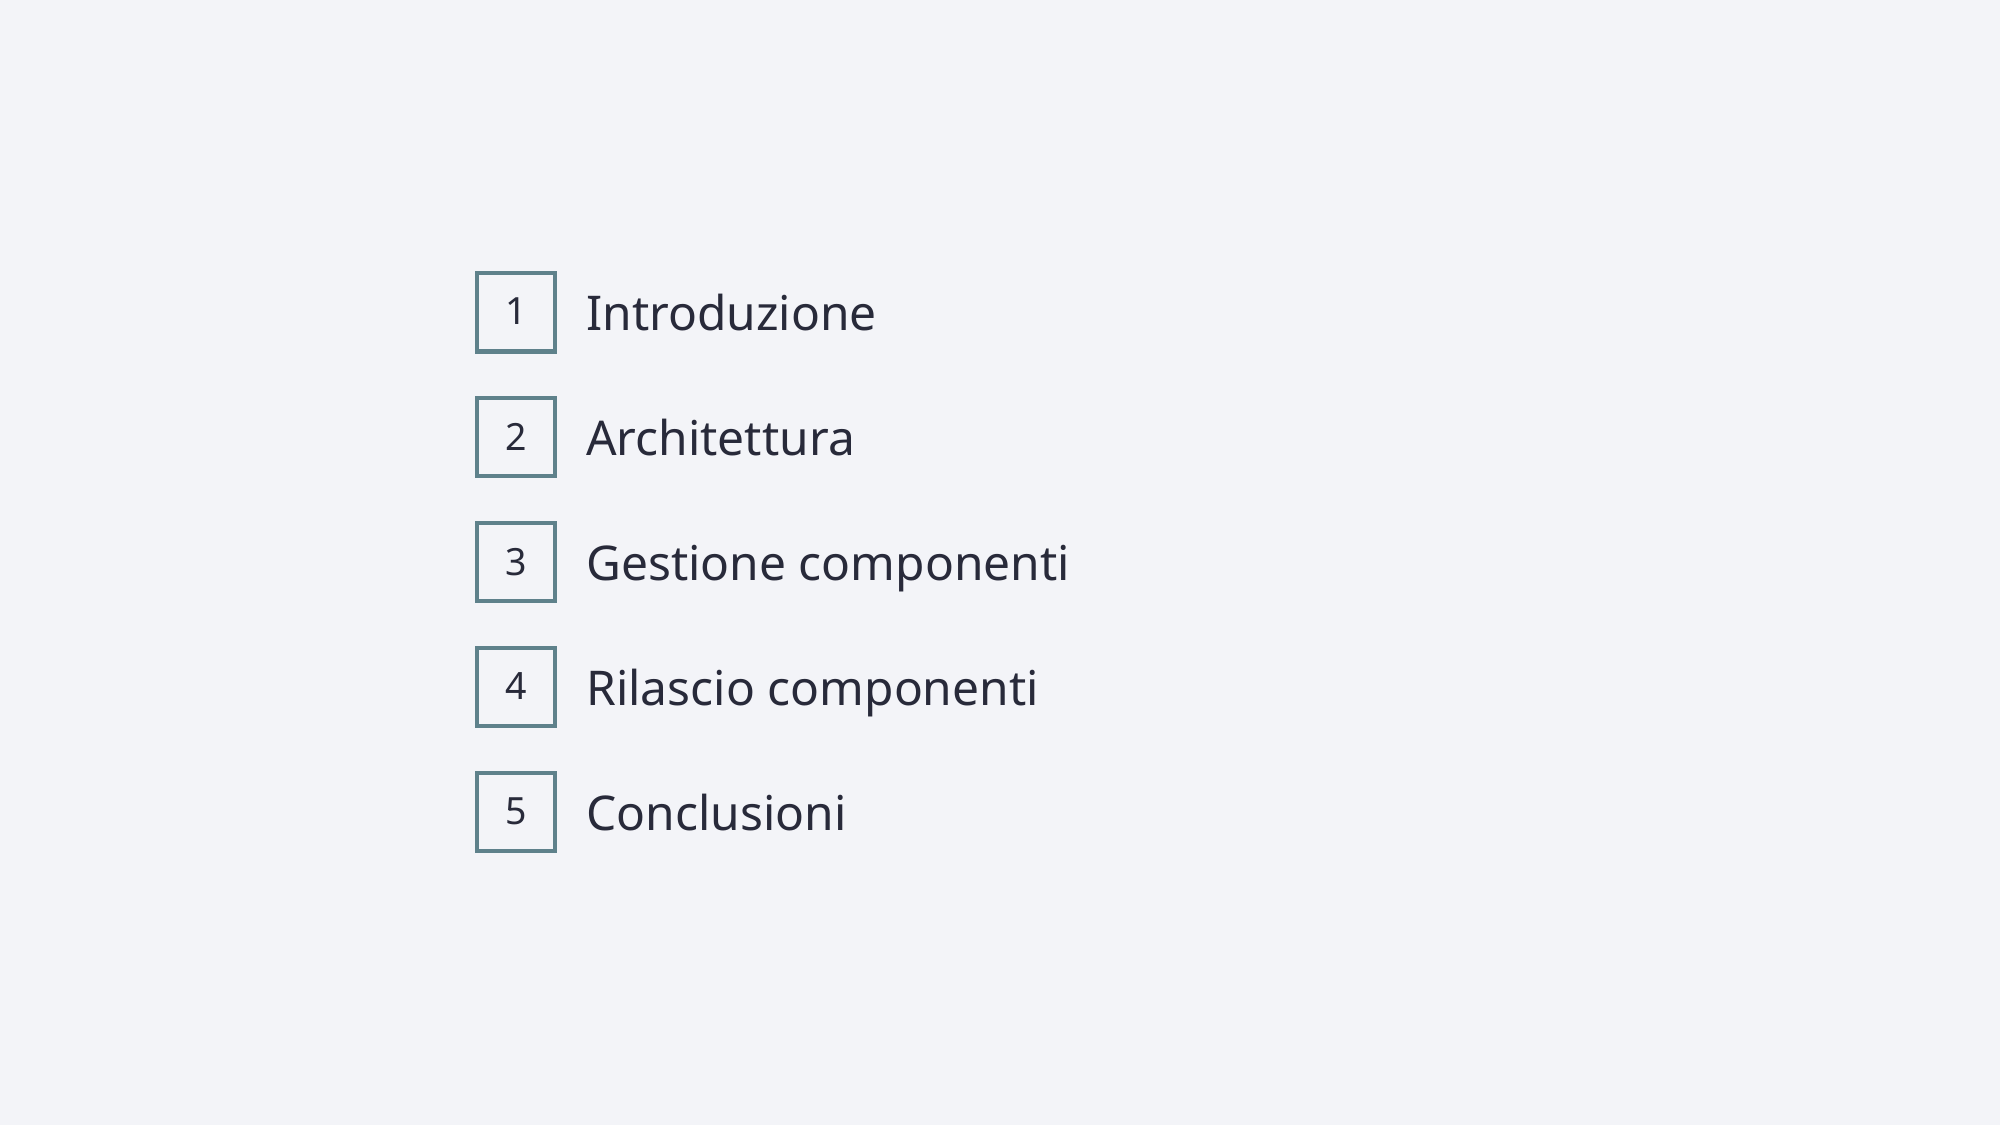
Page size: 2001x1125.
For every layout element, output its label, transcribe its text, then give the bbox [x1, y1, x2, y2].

text_box 1 [414, 268, 618, 352]
text_box Architettura [586, 411, 1664, 454]
text_box Introduzione [586, 286, 1664, 329]
text_box [476, 273, 556, 352]
text_box [476, 398, 556, 477]
text_box [476, 523, 556, 602]
text_box 4 [414, 643, 618, 727]
text_box 2 [414, 393, 618, 477]
text_box 5 [414, 768, 618, 852]
text_box Gestione componenti [586, 536, 1664, 579]
text_box [476, 773, 556, 852]
text_box [476, 648, 556, 727]
text_box 3 [414, 518, 618, 602]
text_box Rilascio componenti [586, 661, 1664, 704]
text_box Conclusioni [586, 786, 1664, 829]
